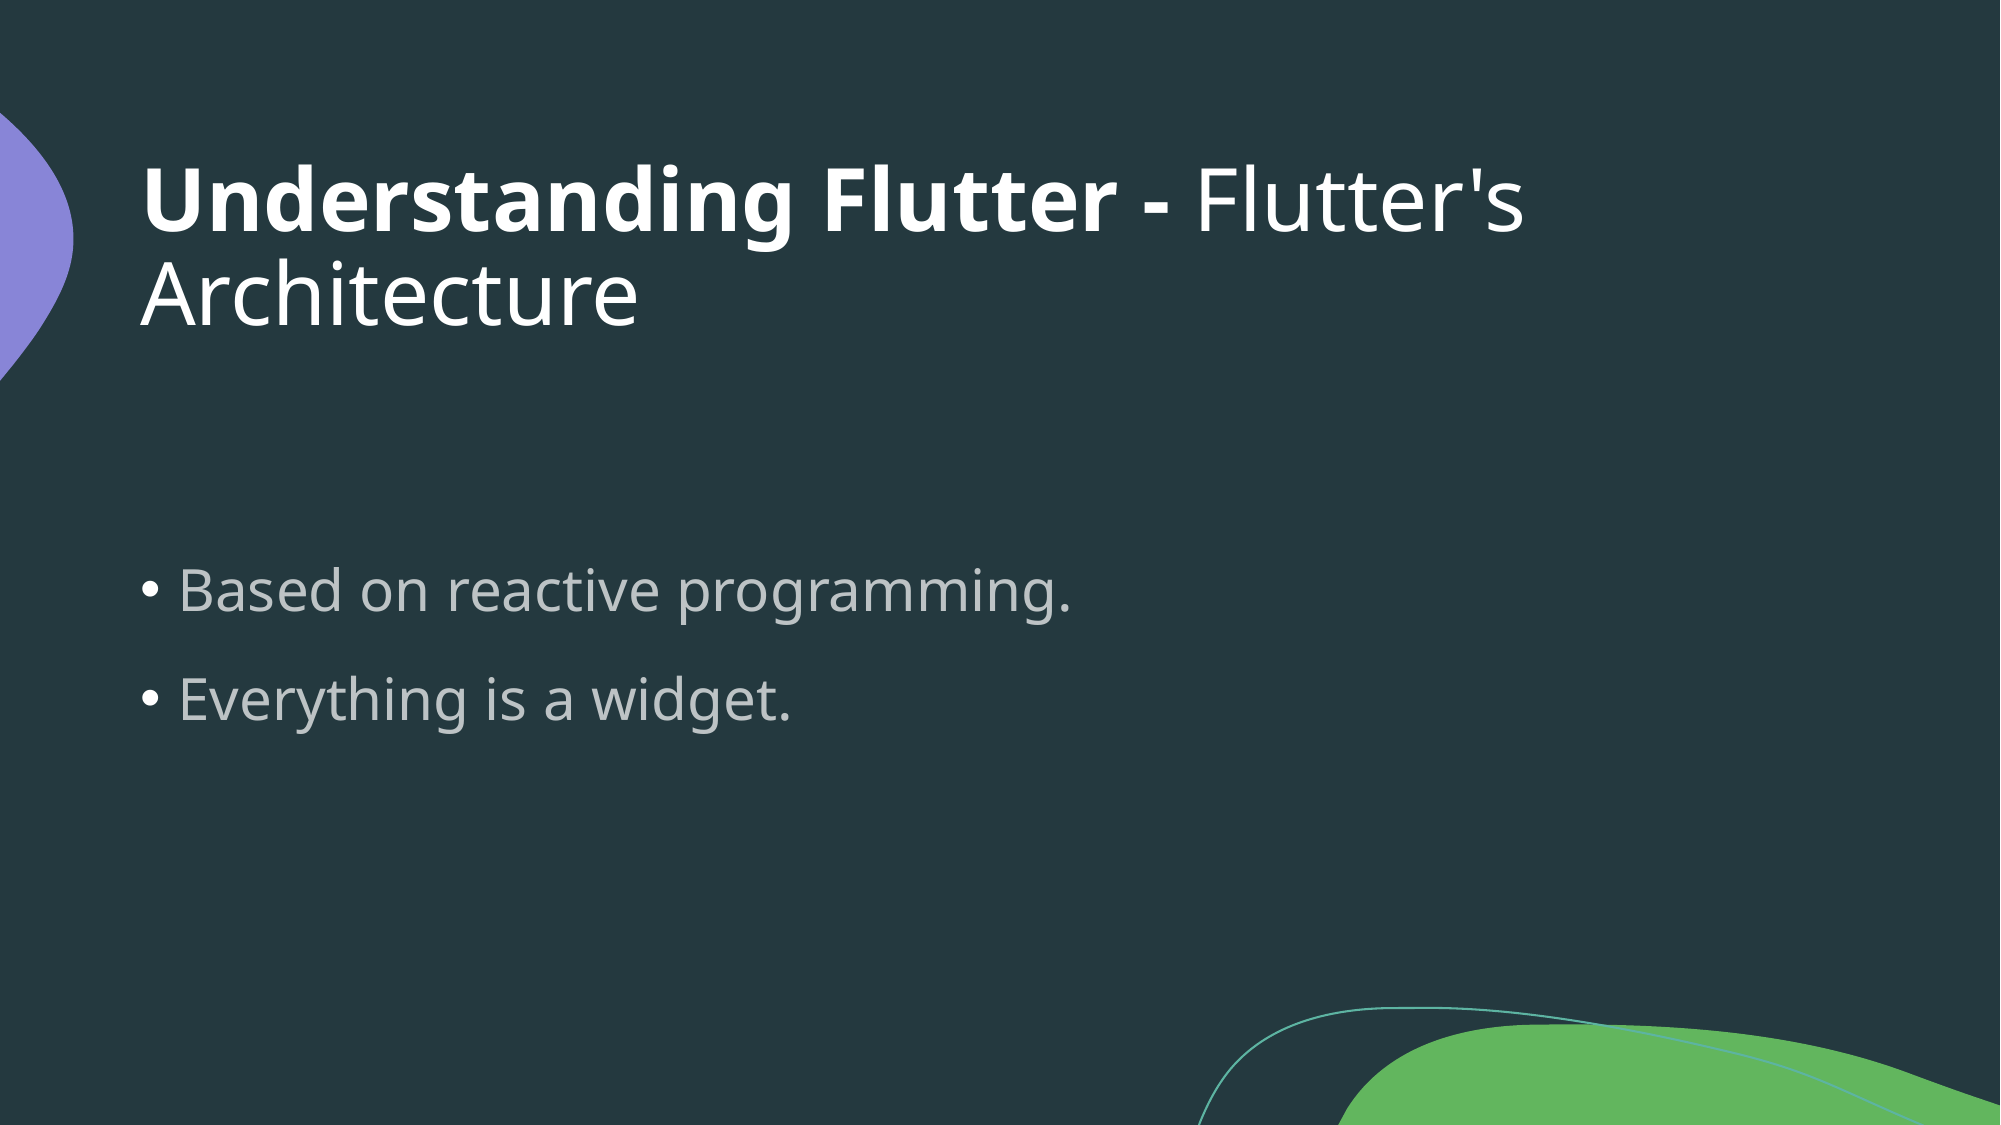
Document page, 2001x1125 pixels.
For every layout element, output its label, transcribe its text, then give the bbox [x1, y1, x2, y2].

list Based on reactive programming. Everything is a widget. [125, 375, 1875, 1002]
title Understanding Flutter - Flutter's Architecture [125, 125, 1978, 375]
